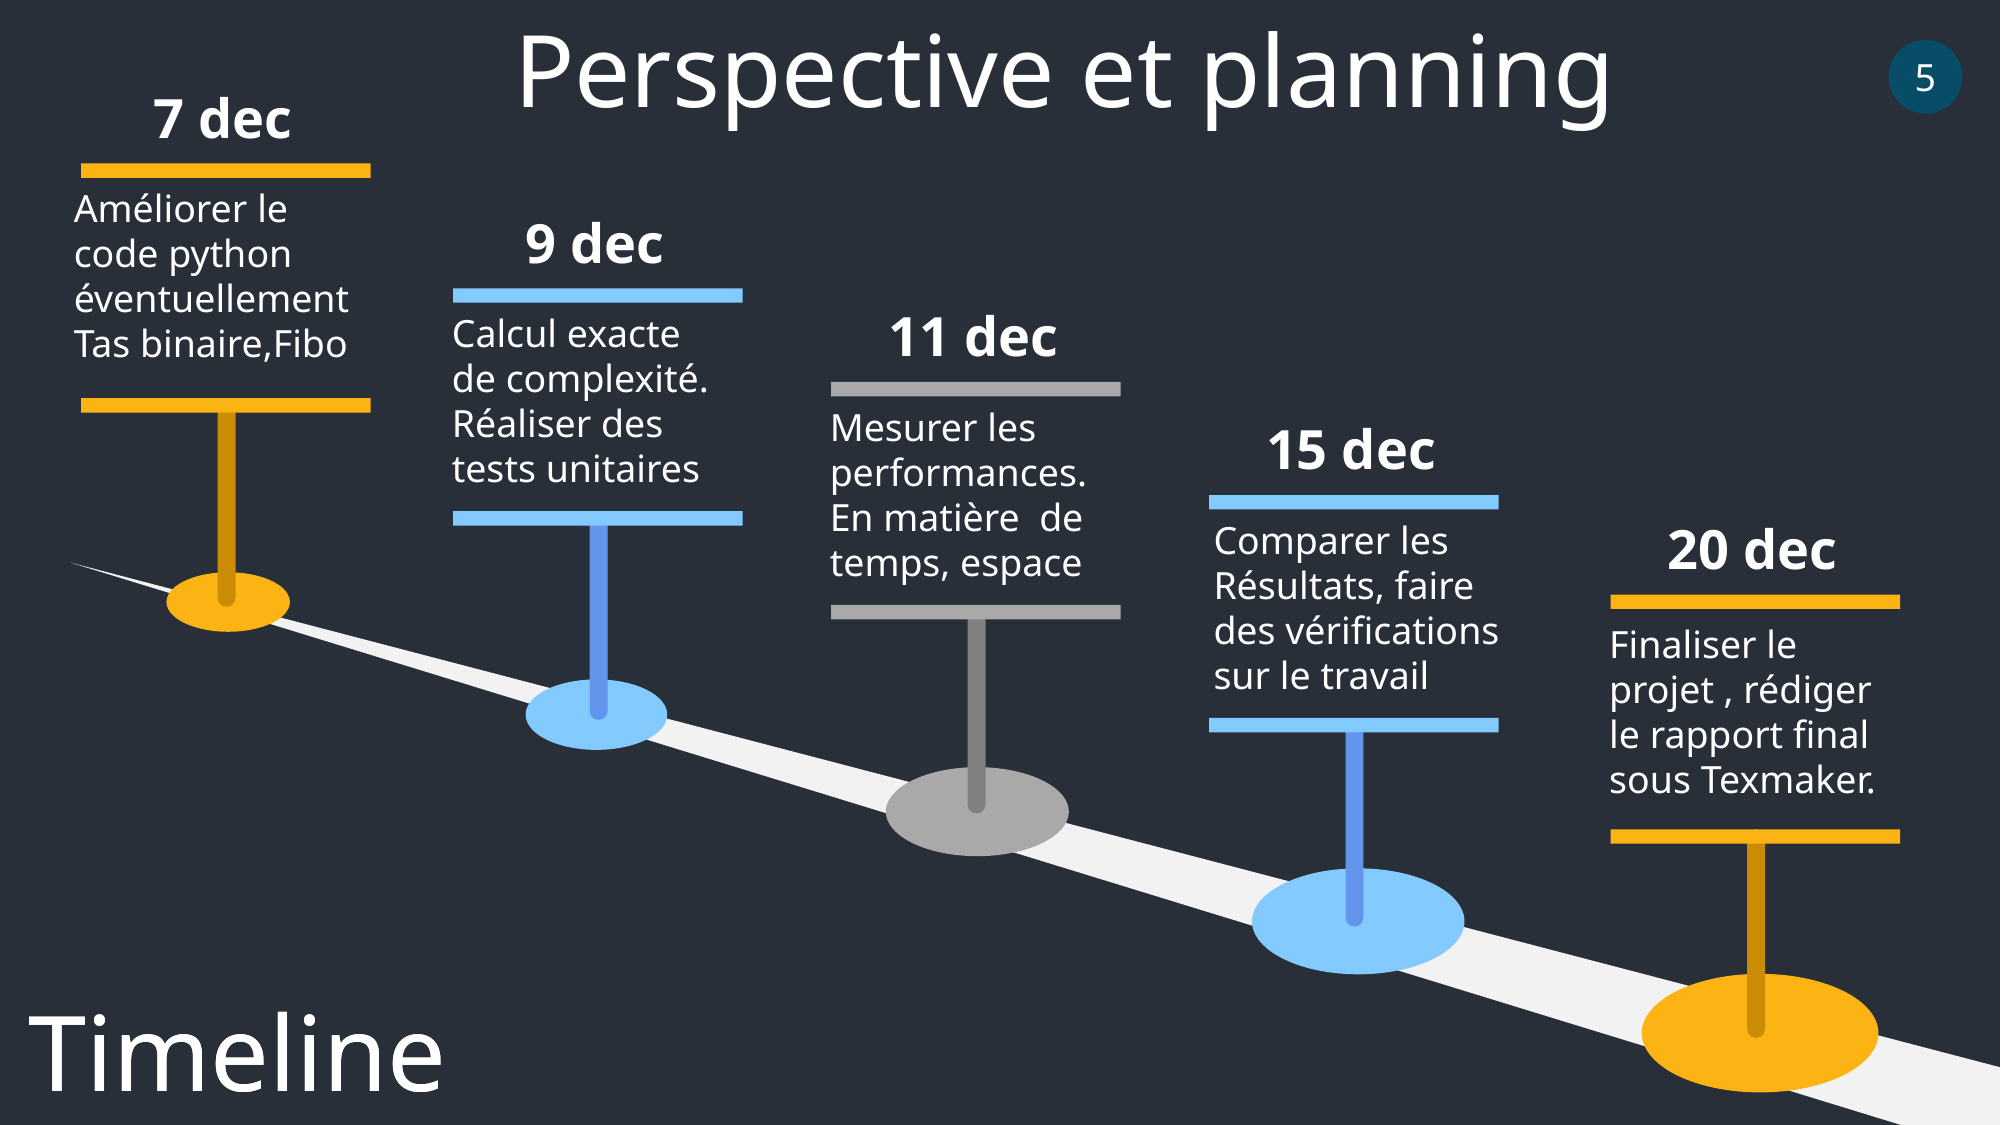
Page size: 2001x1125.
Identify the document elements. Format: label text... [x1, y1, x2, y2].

text_box 7 dec [53, 76, 394, 157]
text_box [215, 415, 238, 610]
text_box [1744, 846, 1768, 1041]
text_box 5 [1886, 37, 1965, 116]
text_box Timeline [13, 980, 1087, 1120]
text_box Améliorer le code python éventuellement Tas binaire,Fibo [59, 177, 437, 373]
text_box [1207, 716, 1501, 734]
text_box [79, 161, 373, 177]
text_box [451, 509, 745, 528]
text_box 15 dec [1181, 408, 1522, 488]
text_box [1609, 592, 1902, 609]
text_box Calcul exacte de complexité. Réaliser des tests unitaires [437, 302, 815, 498]
text_box Perspective et planning [271, 0, 1859, 135]
text_box [1343, 734, 1366, 929]
text_box 11 dec [803, 295, 1144, 375]
text_box [1789, 1033, 2000, 1125]
text_box [1015, 821, 1288, 928]
text_box [1639, 971, 1881, 1095]
text_box [271, 616, 549, 705]
text_box [164, 570, 293, 634]
text_box 9 dec [425, 201, 766, 282]
text_box [1207, 493, 1501, 509]
text_box [70, 560, 171, 594]
text_box [587, 528, 610, 723]
text_box [1588, 609, 1967, 759]
text_box Finaliser le projet , rédiger le rapport final sous Texmaker. [1594, 614, 1918, 804]
text_box [829, 603, 1123, 621]
text_box [883, 765, 1071, 859]
text_box [79, 396, 373, 415]
text_box [1399, 925, 1687, 1048]
text_box [829, 380, 1123, 396]
text_box [1249, 866, 1467, 977]
text_box [1609, 827, 1902, 846]
text_box Mesurer les performances. En matière de temps, espace [814, 396, 1193, 592]
text_box [647, 717, 908, 815]
text_box [451, 286, 745, 302]
text_box [965, 621, 988, 816]
text_box [523, 677, 670, 752]
text_box 20 dec [1582, 507, 1923, 588]
text_box Comparer les Résultats, faire des vérifications sur le travail [1198, 509, 1577, 705]
